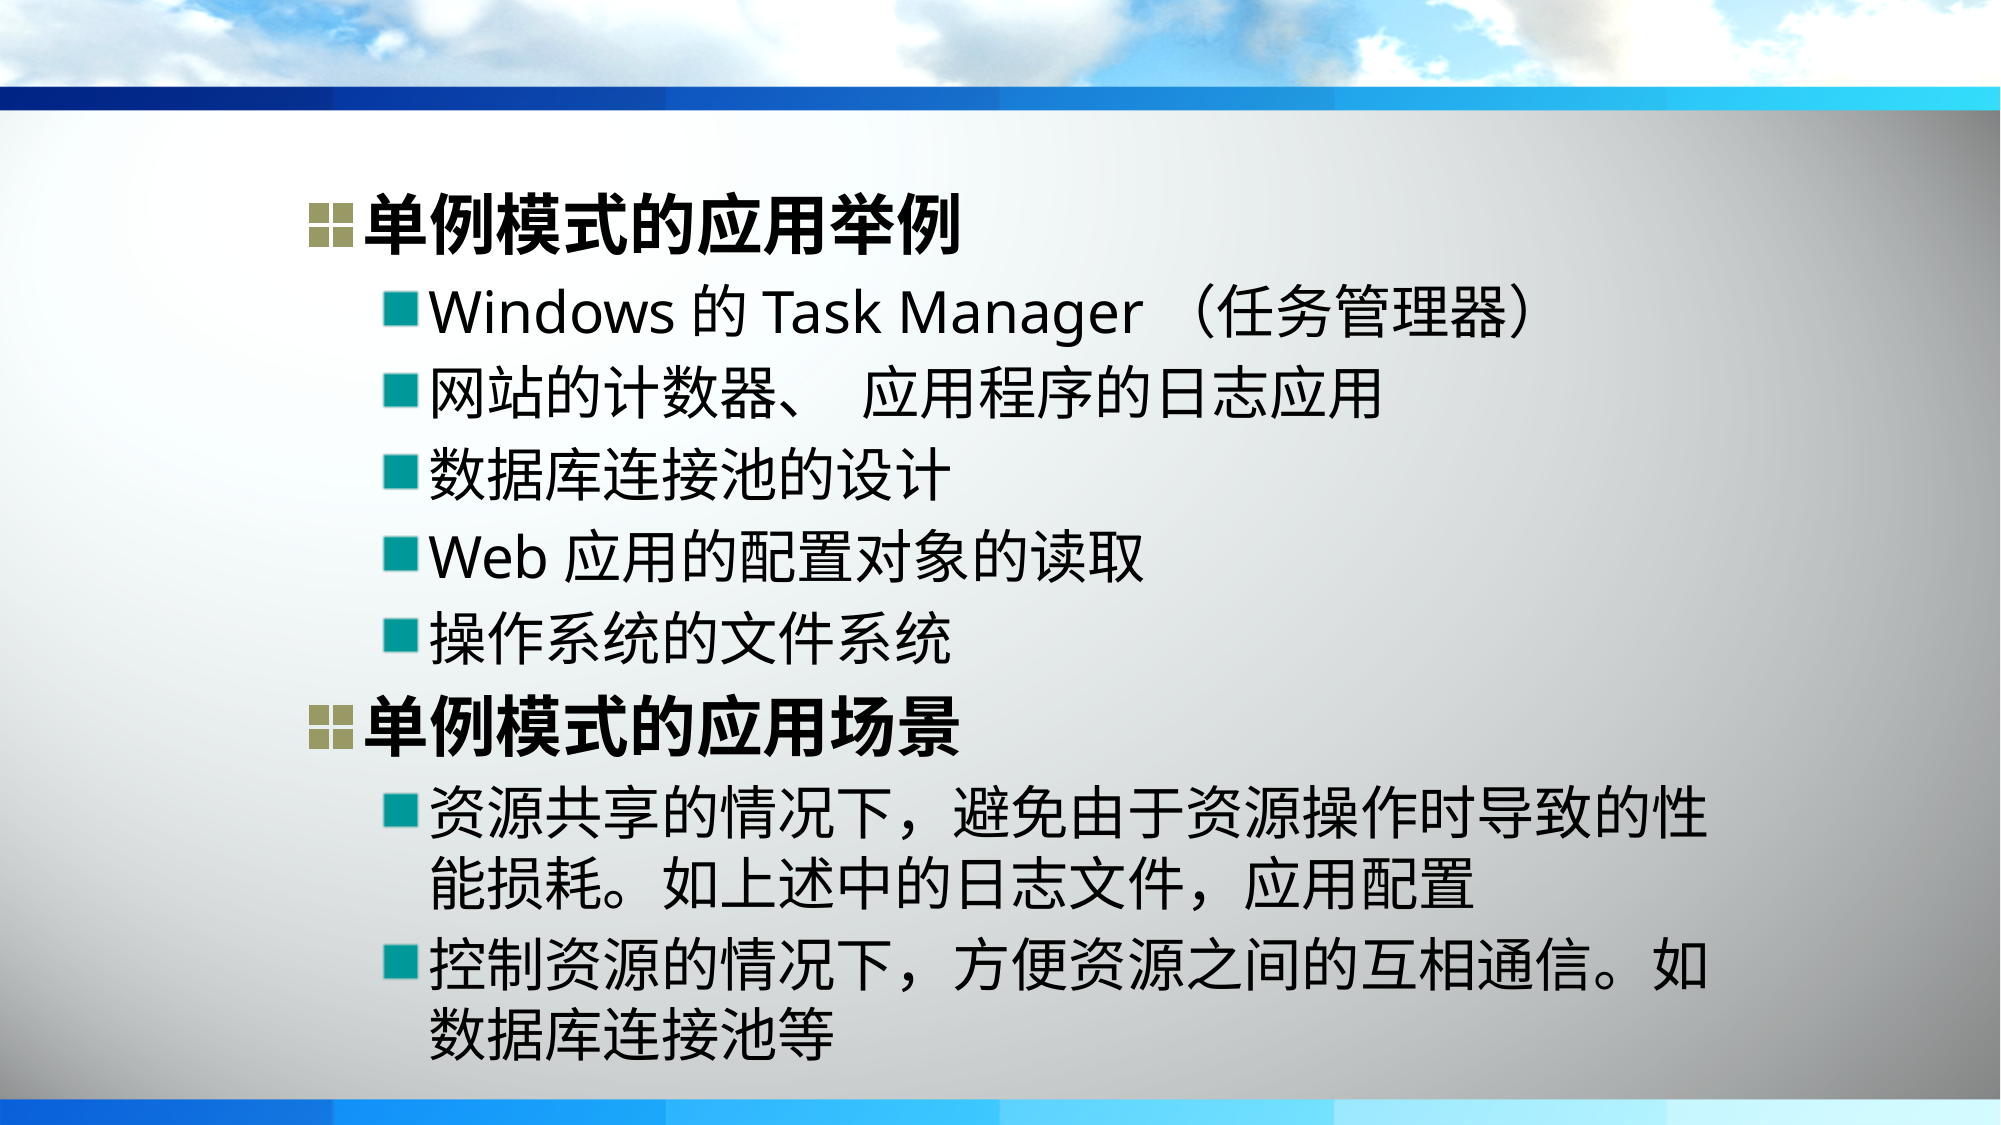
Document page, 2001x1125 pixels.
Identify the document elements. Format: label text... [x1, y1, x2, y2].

picture [0, 0, 2001, 1125]
list 单例模式的应用举例 Windows的Task Manager（任务管理器） 网站的计数器、 应用程序的日志应用 数据库连接池的设计 Web应用的配置对象的读取 操作系统的文件系统 单例模式的应用场景 资源共享的情况下，避免由于资源操作时导致的性能损耗。如上述中的日志文件，应用配置 控制资源的情况下，方便资源之间的互相通信。如数据库连接池等 [291, 175, 1750, 1055]
